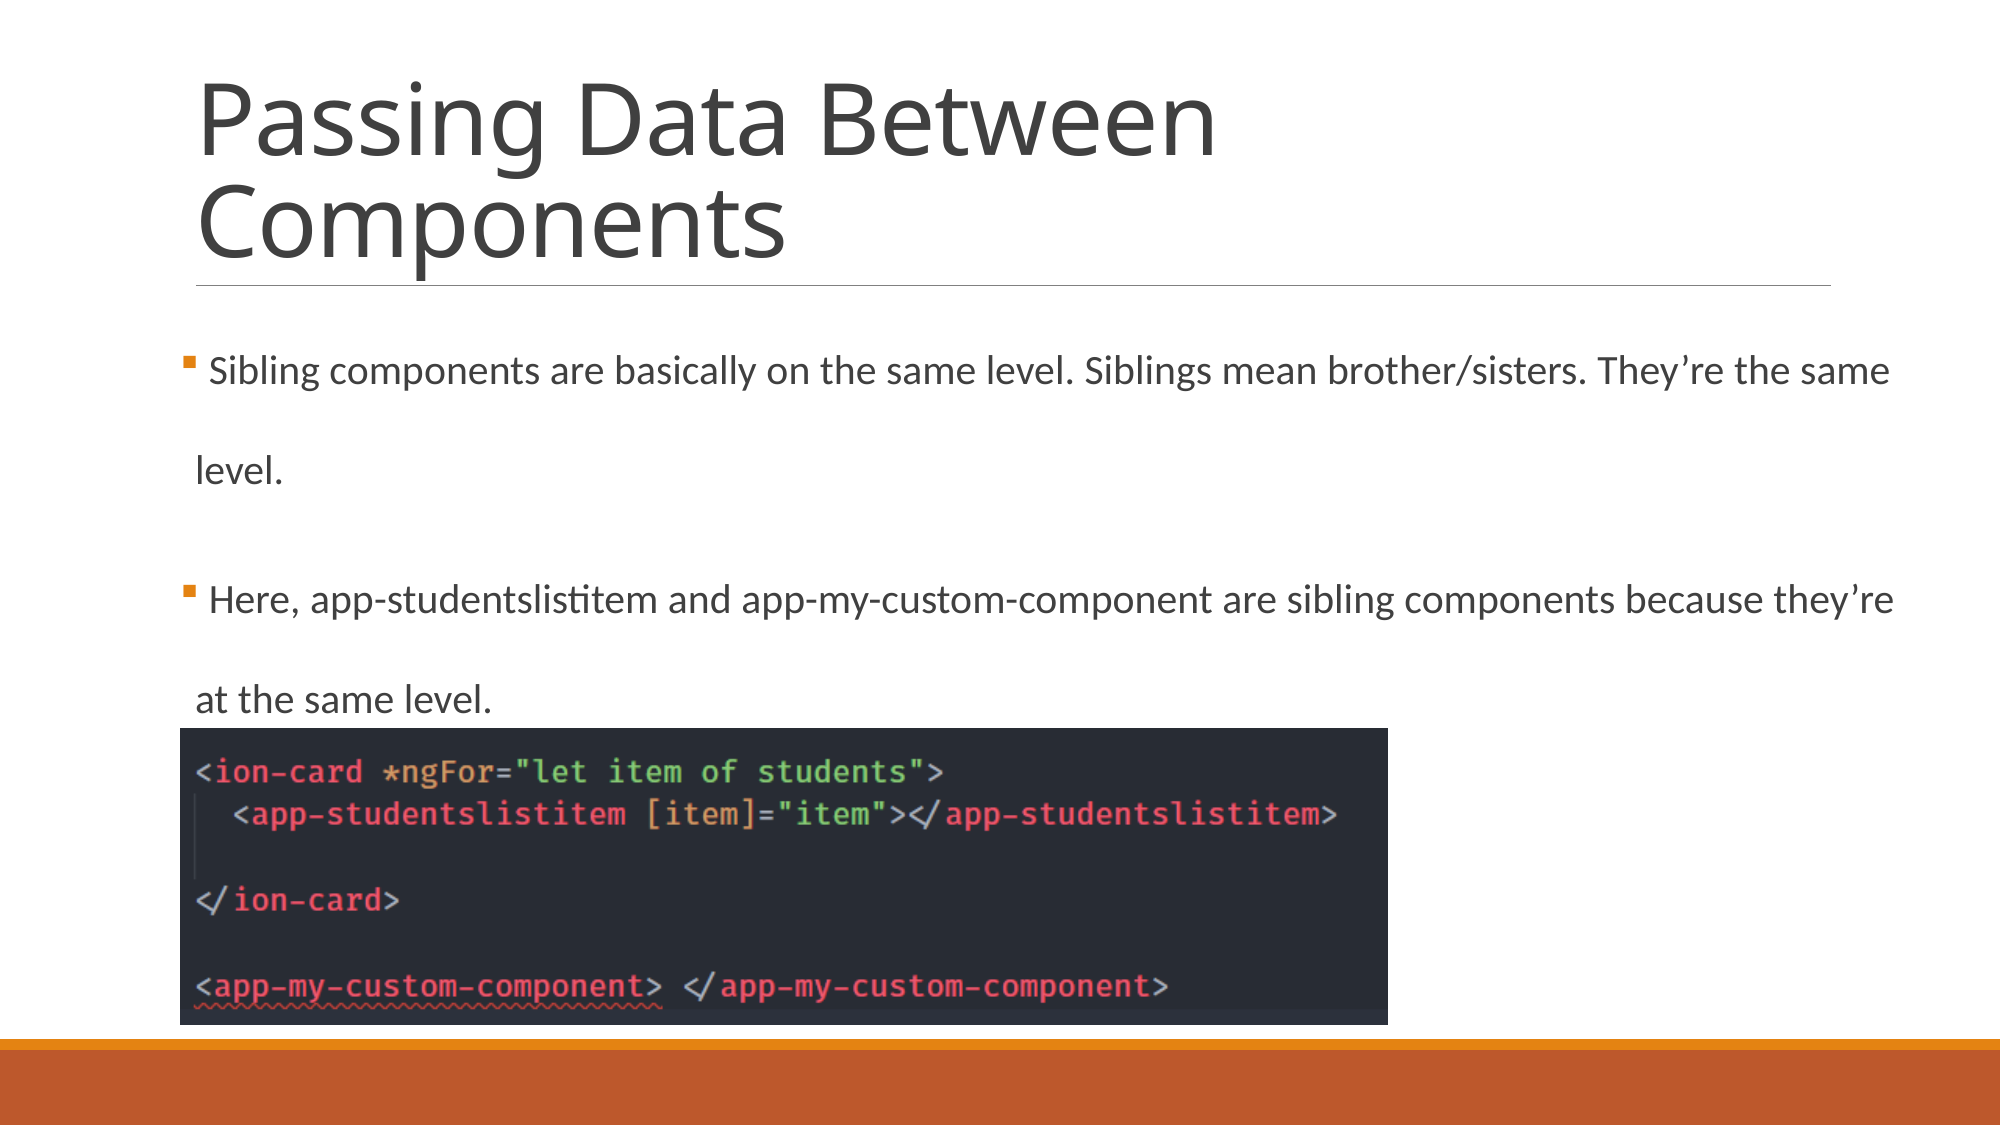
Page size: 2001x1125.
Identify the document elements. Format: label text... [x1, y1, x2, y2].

title Passing Data Between Components [180, 47, 1830, 285]
picture [179, 727, 1389, 1026]
list Sibling components are basically on the same level. Siblings mean brother/sisters. They’re the same level. Here, app-studentslistitem and app-my-custom-component are sibling components because they’re at the same level. [180, 285, 1898, 1005]
